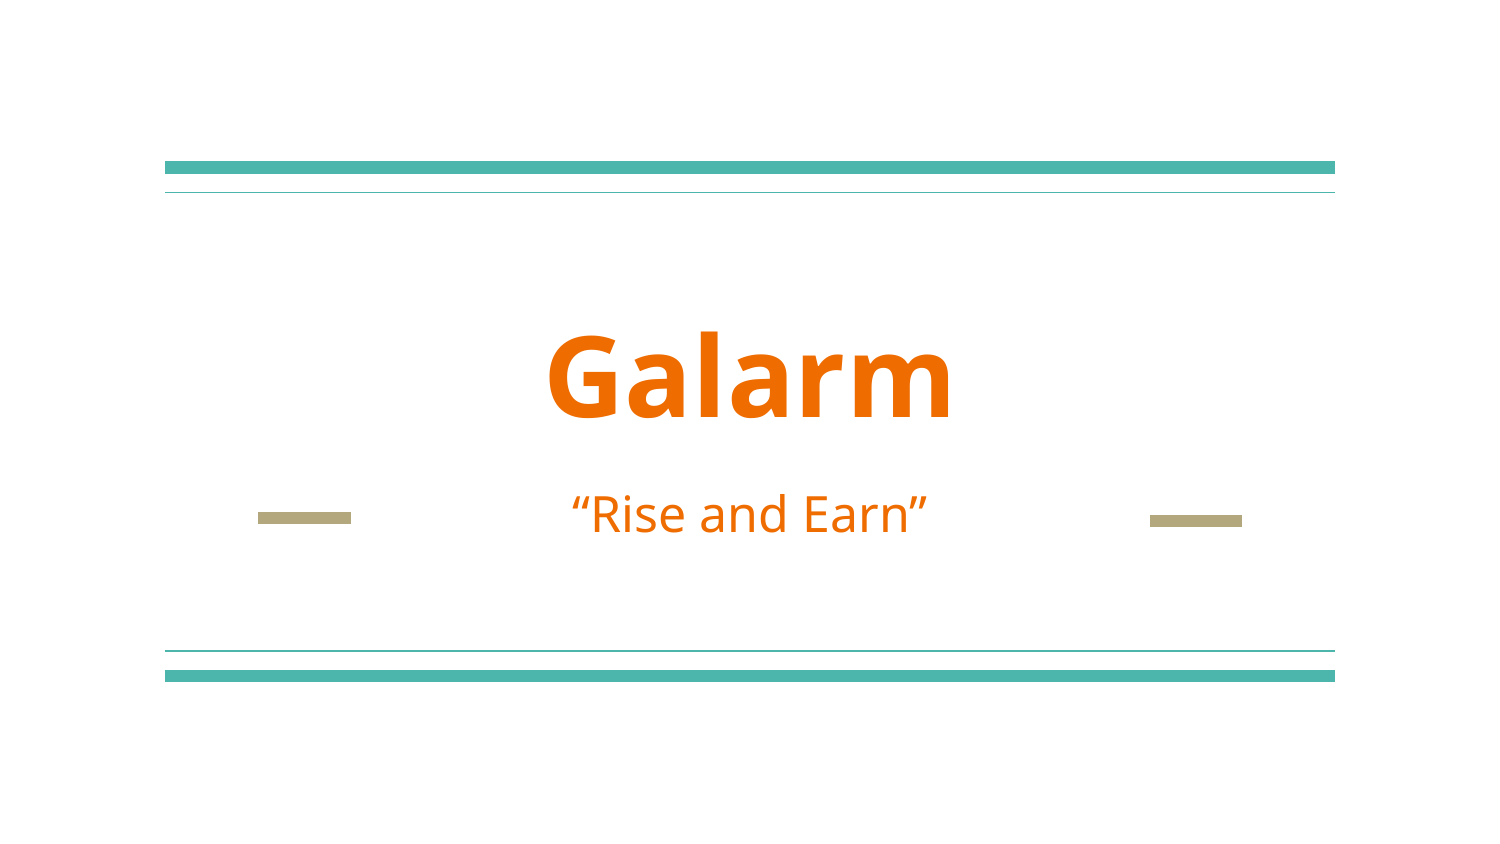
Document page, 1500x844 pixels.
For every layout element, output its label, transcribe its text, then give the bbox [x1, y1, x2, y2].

subtitle “Rise and Earn” [350, 467, 1150, 598]
title Galarm [164, 287, 1336, 456]
